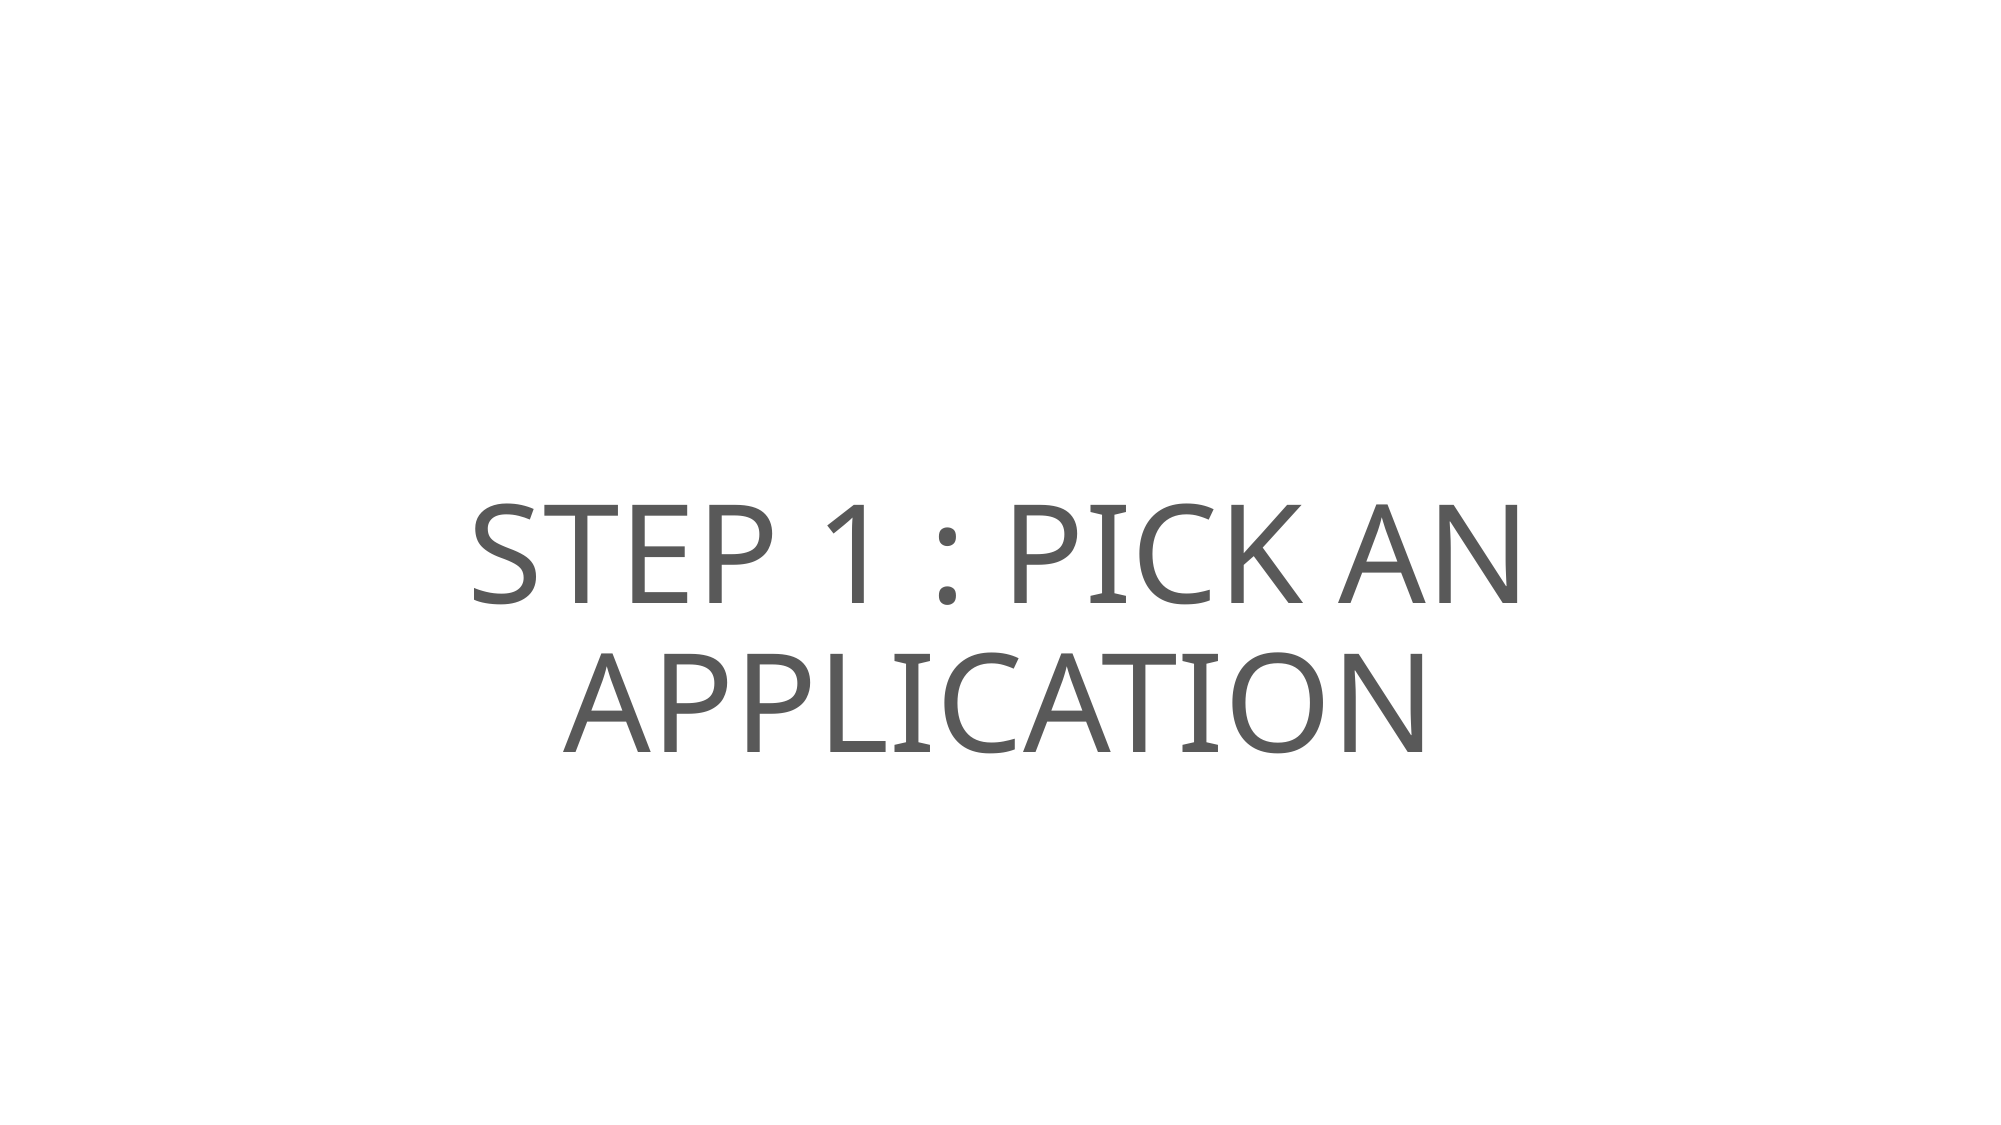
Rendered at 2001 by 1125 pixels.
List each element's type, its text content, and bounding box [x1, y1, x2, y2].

list STEP 1 : PICK AN APPLICATION [137, 477, 1863, 648]
